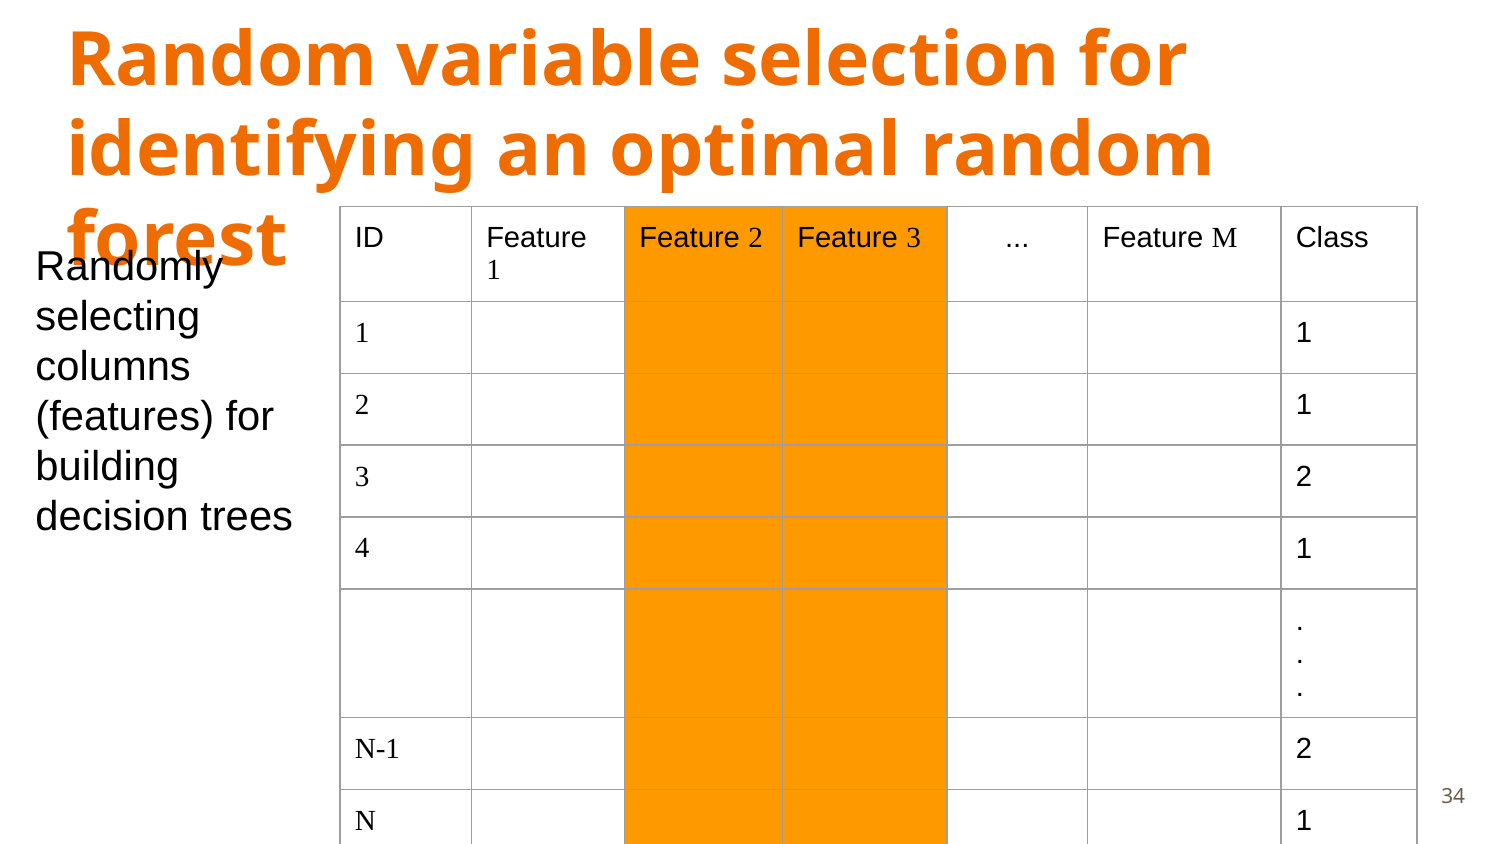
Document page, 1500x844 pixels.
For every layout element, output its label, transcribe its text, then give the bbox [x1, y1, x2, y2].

table_cell [625, 302, 782, 373]
table_cell [472, 374, 624, 444]
table_cell [1088, 790, 1280, 844]
text_box Randomly selecting columns (features) for building decision trees [20, 223, 343, 602]
table_cell [625, 718, 782, 789]
table_cell [783, 790, 946, 844]
table_cell [948, 446, 1087, 516]
table_cell [1088, 446, 1280, 516]
table_cell 3 [343, 446, 471, 516]
table_header Feature M [1088, 207, 1280, 301]
table_cell [948, 518, 1087, 588]
table_cell [625, 446, 782, 516]
table_header ... [948, 207, 1087, 301]
table_header Feature 3 [783, 207, 946, 301]
table_cell 1 [1282, 518, 1416, 588]
table_cell N [341, 790, 471, 844]
table_cell [948, 790, 1087, 844]
table_cell [625, 518, 782, 588]
table_cell [472, 590, 624, 717]
table_cell [1088, 590, 1280, 717]
table_cell [625, 790, 782, 844]
table_cell 2 [1282, 718, 1416, 789]
table_cell [472, 446, 624, 516]
table_cell [783, 302, 946, 373]
table_cell [472, 718, 624, 789]
table_cell [472, 790, 624, 844]
table_cell 1 [1282, 302, 1416, 373]
table_cell [625, 374, 782, 444]
table_cell . . . [1282, 590, 1416, 717]
table_cell 1 [1282, 374, 1416, 444]
table_cell [341, 590, 471, 717]
table_cell [1088, 374, 1280, 444]
table_cell [783, 518, 946, 588]
table_cell [948, 590, 1087, 717]
table_cell [948, 374, 1087, 444]
table_cell [783, 718, 946, 789]
table_cell [472, 302, 624, 373]
table_cell [472, 518, 624, 588]
table_cell [783, 590, 946, 717]
table_cell 2 [343, 374, 471, 444]
table_cell 4 [343, 518, 471, 588]
table_header Class [1282, 207, 1416, 301]
table_header ID [341, 207, 471, 301]
table_cell N-1 [341, 718, 471, 789]
table_header Feature 2 [625, 207, 782, 301]
table_header Feature 1 [472, 207, 624, 301]
table_cell [1088, 518, 1280, 588]
table_cell 2 [1282, 446, 1416, 516]
table_cell 1 [343, 302, 471, 373]
table_cell [948, 718, 1087, 789]
slide_number ‹#› [1389, 764, 1480, 830]
title Random variable selection for identifying an optimal random forest [51, 0, 1449, 112]
table_cell [783, 374, 946, 444]
table_cell 1 [1282, 790, 1416, 844]
table_cell [783, 446, 946, 516]
table_cell [1088, 302, 1280, 373]
table_cell [1088, 718, 1280, 789]
table_cell [948, 302, 1087, 373]
table_cell [625, 590, 782, 717]
